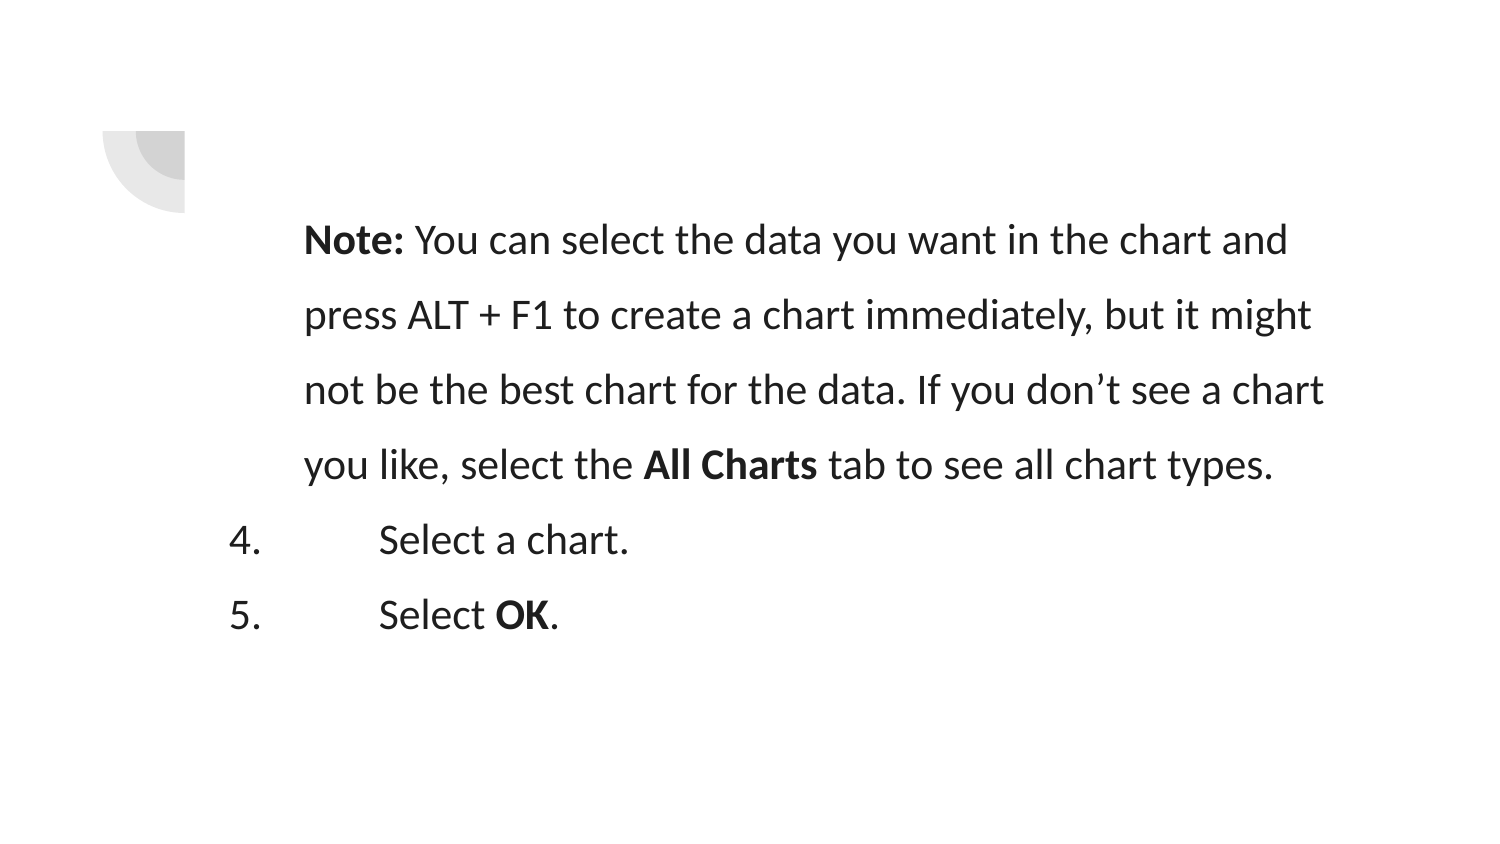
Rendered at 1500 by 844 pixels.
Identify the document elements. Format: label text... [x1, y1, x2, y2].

list Note: You can select the data you want in the chart and press ALT + F1 to create a chart immediately, but it might not be the best chart for the data. If you don’t see a chart you like, select the All Charts tab to see all chart types. 4. Select a chart. 5. Select OK. [213, 98, 1368, 744]
